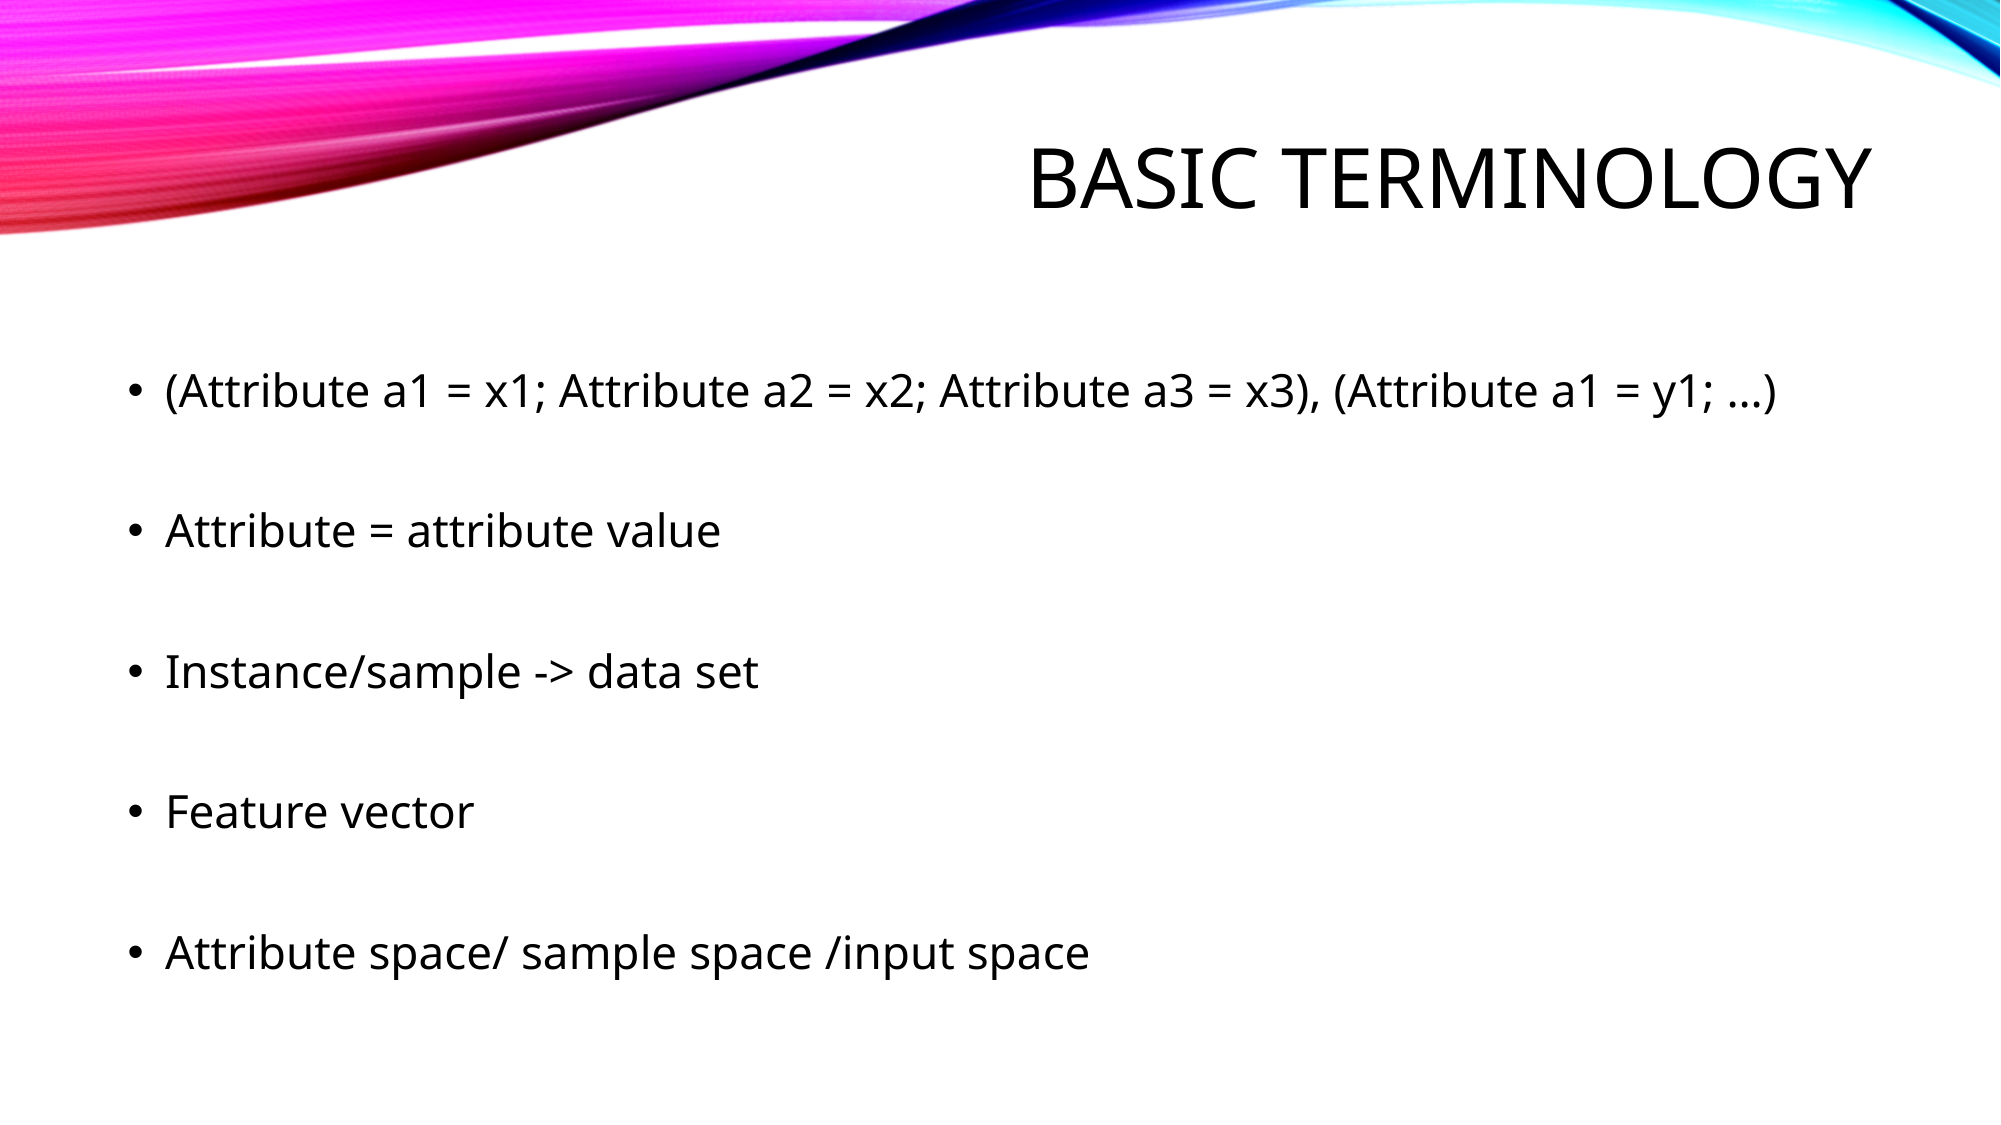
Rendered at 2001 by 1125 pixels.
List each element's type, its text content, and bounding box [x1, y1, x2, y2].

picture [1890, 0, 2000, 75]
picture [0, 0, 2000, 237]
title Basic terminology [474, 125, 1888, 338]
picture [1910, 0, 2000, 45]
list (Attribute a1 = x1; Attribute a2 = x2; Attribute a3 = x3), (Attribute a1 = y1; …) Attribute = attribute value Instance/sample -> data set Feature vector Attribute space/ sample space /input space [112, 360, 1888, 1021]
